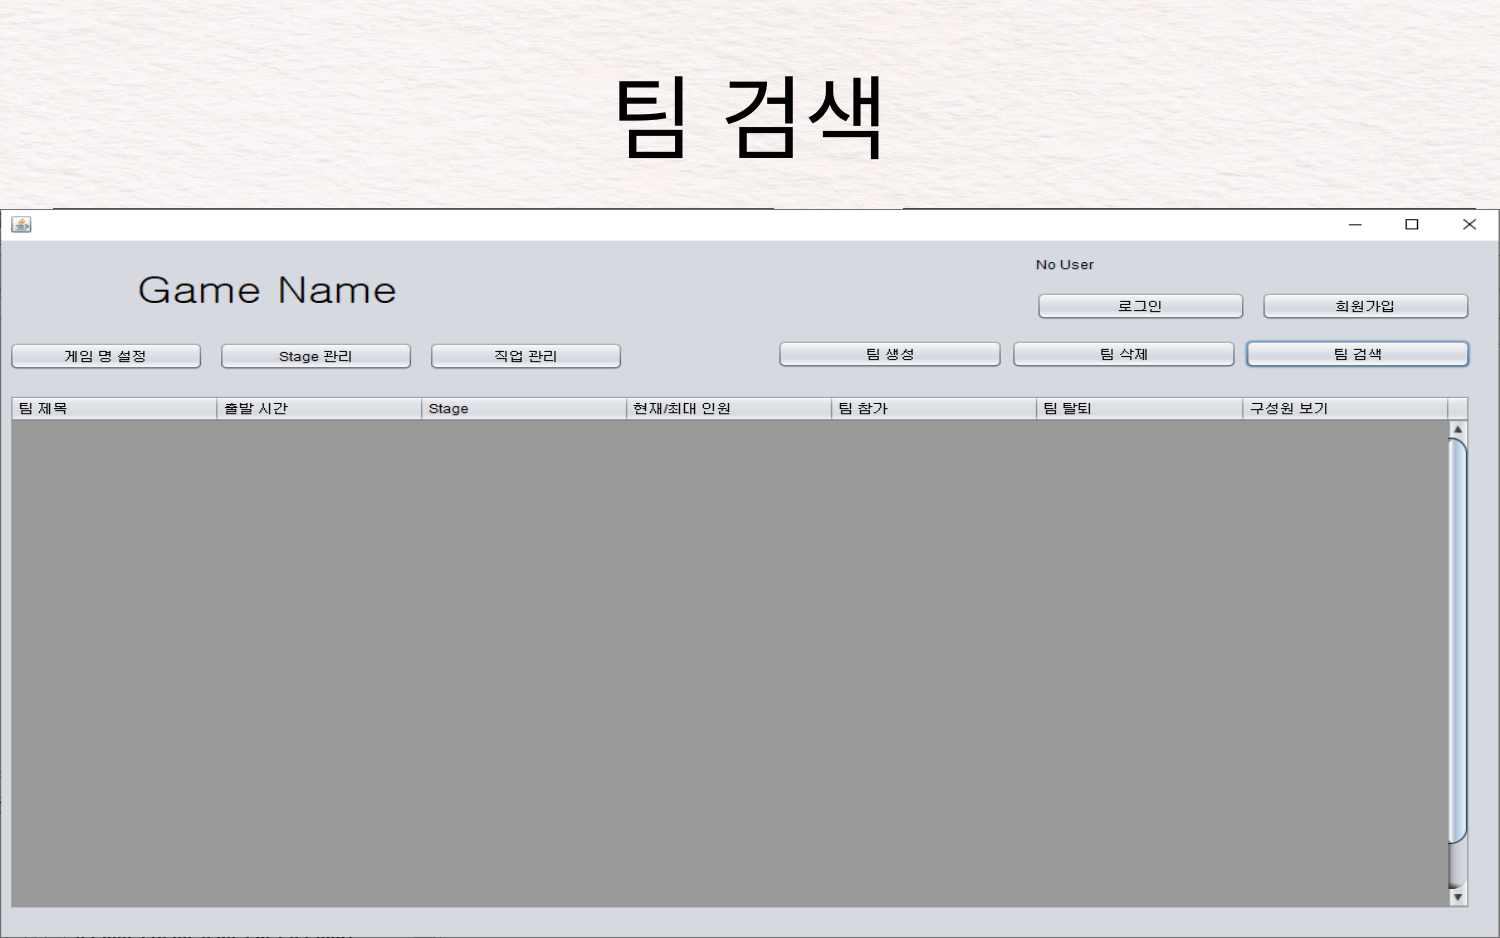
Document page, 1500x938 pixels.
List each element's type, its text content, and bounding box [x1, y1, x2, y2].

picture [0, 0, 1500, 938]
title 팀 검색 [75, 37, 1425, 194]
